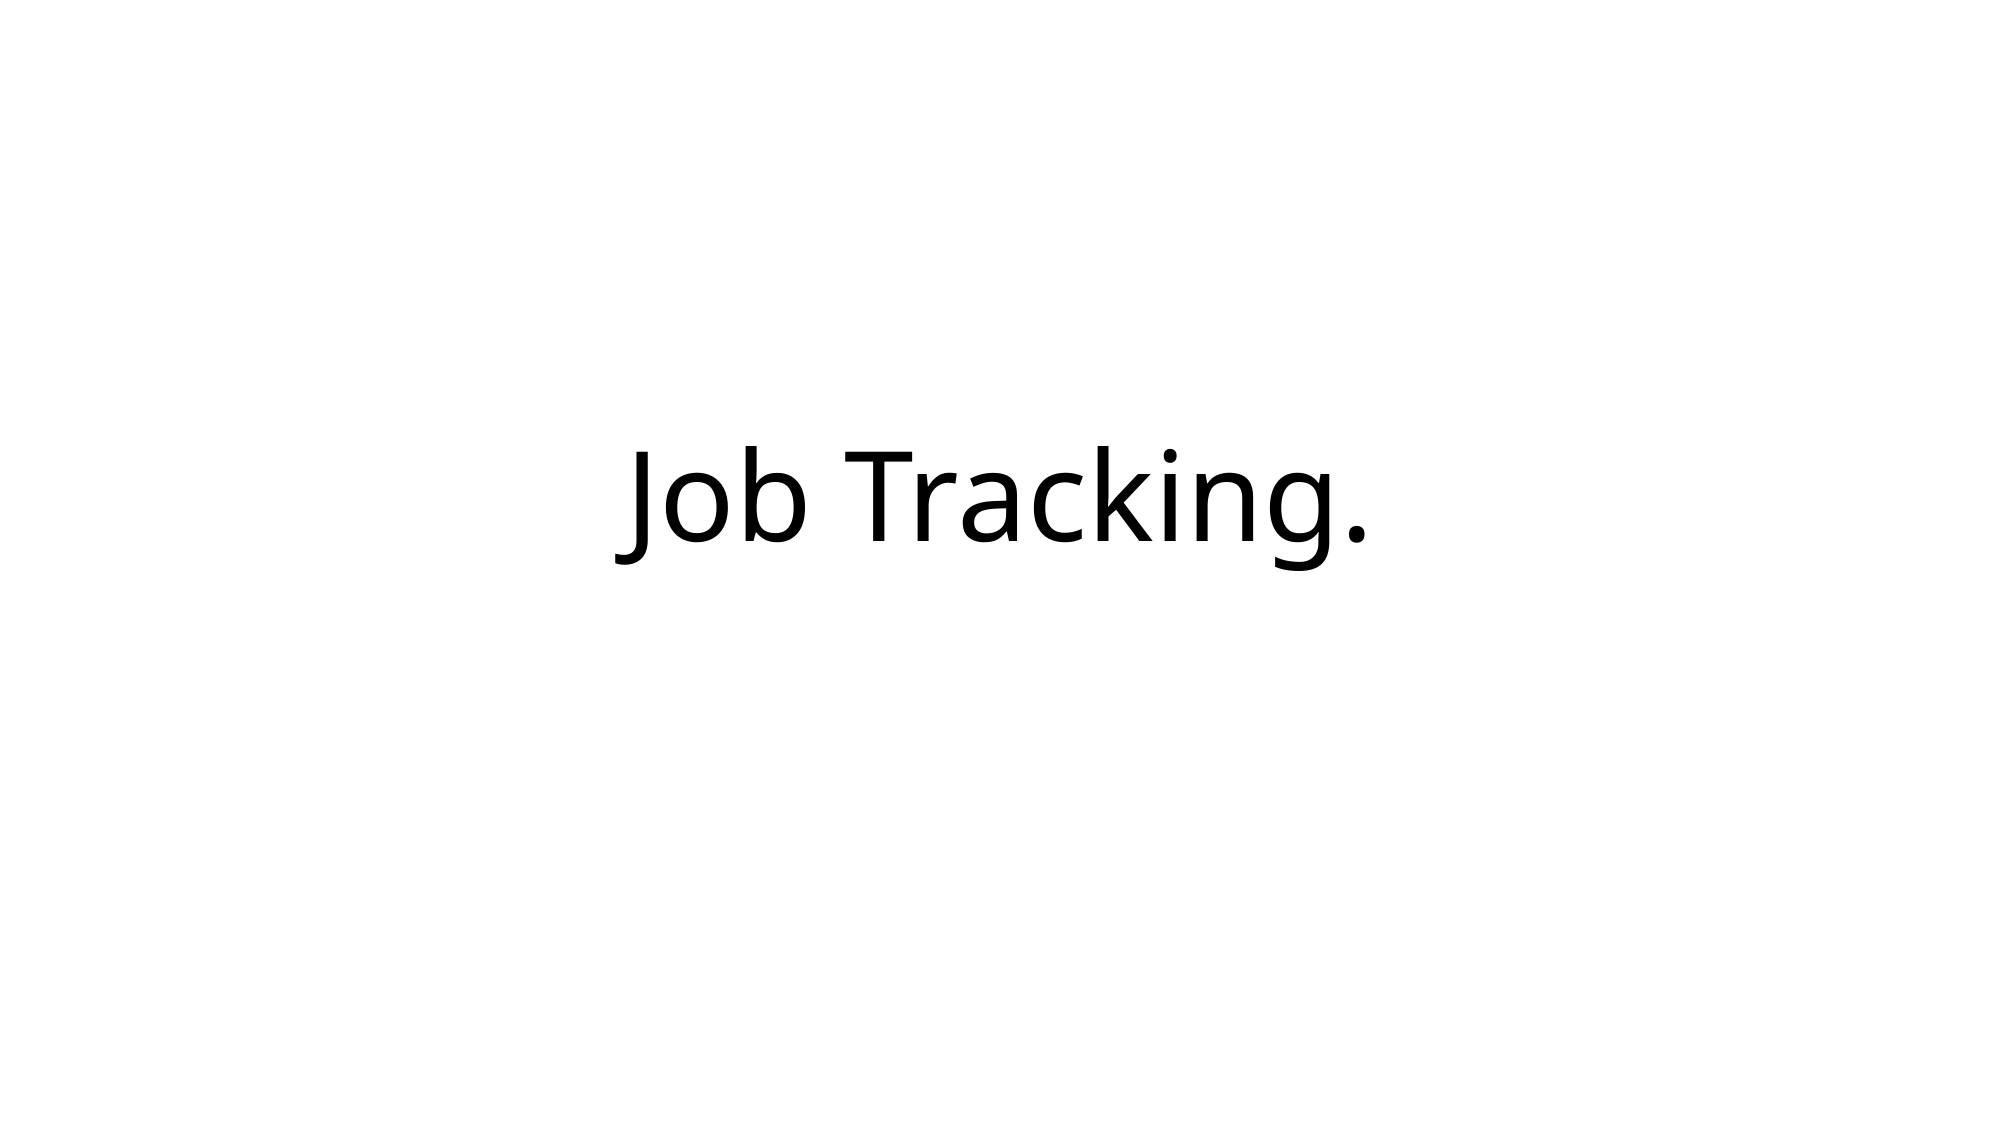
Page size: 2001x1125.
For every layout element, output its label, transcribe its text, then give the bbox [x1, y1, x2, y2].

title Job Tracking. [249, 184, 1750, 576]
